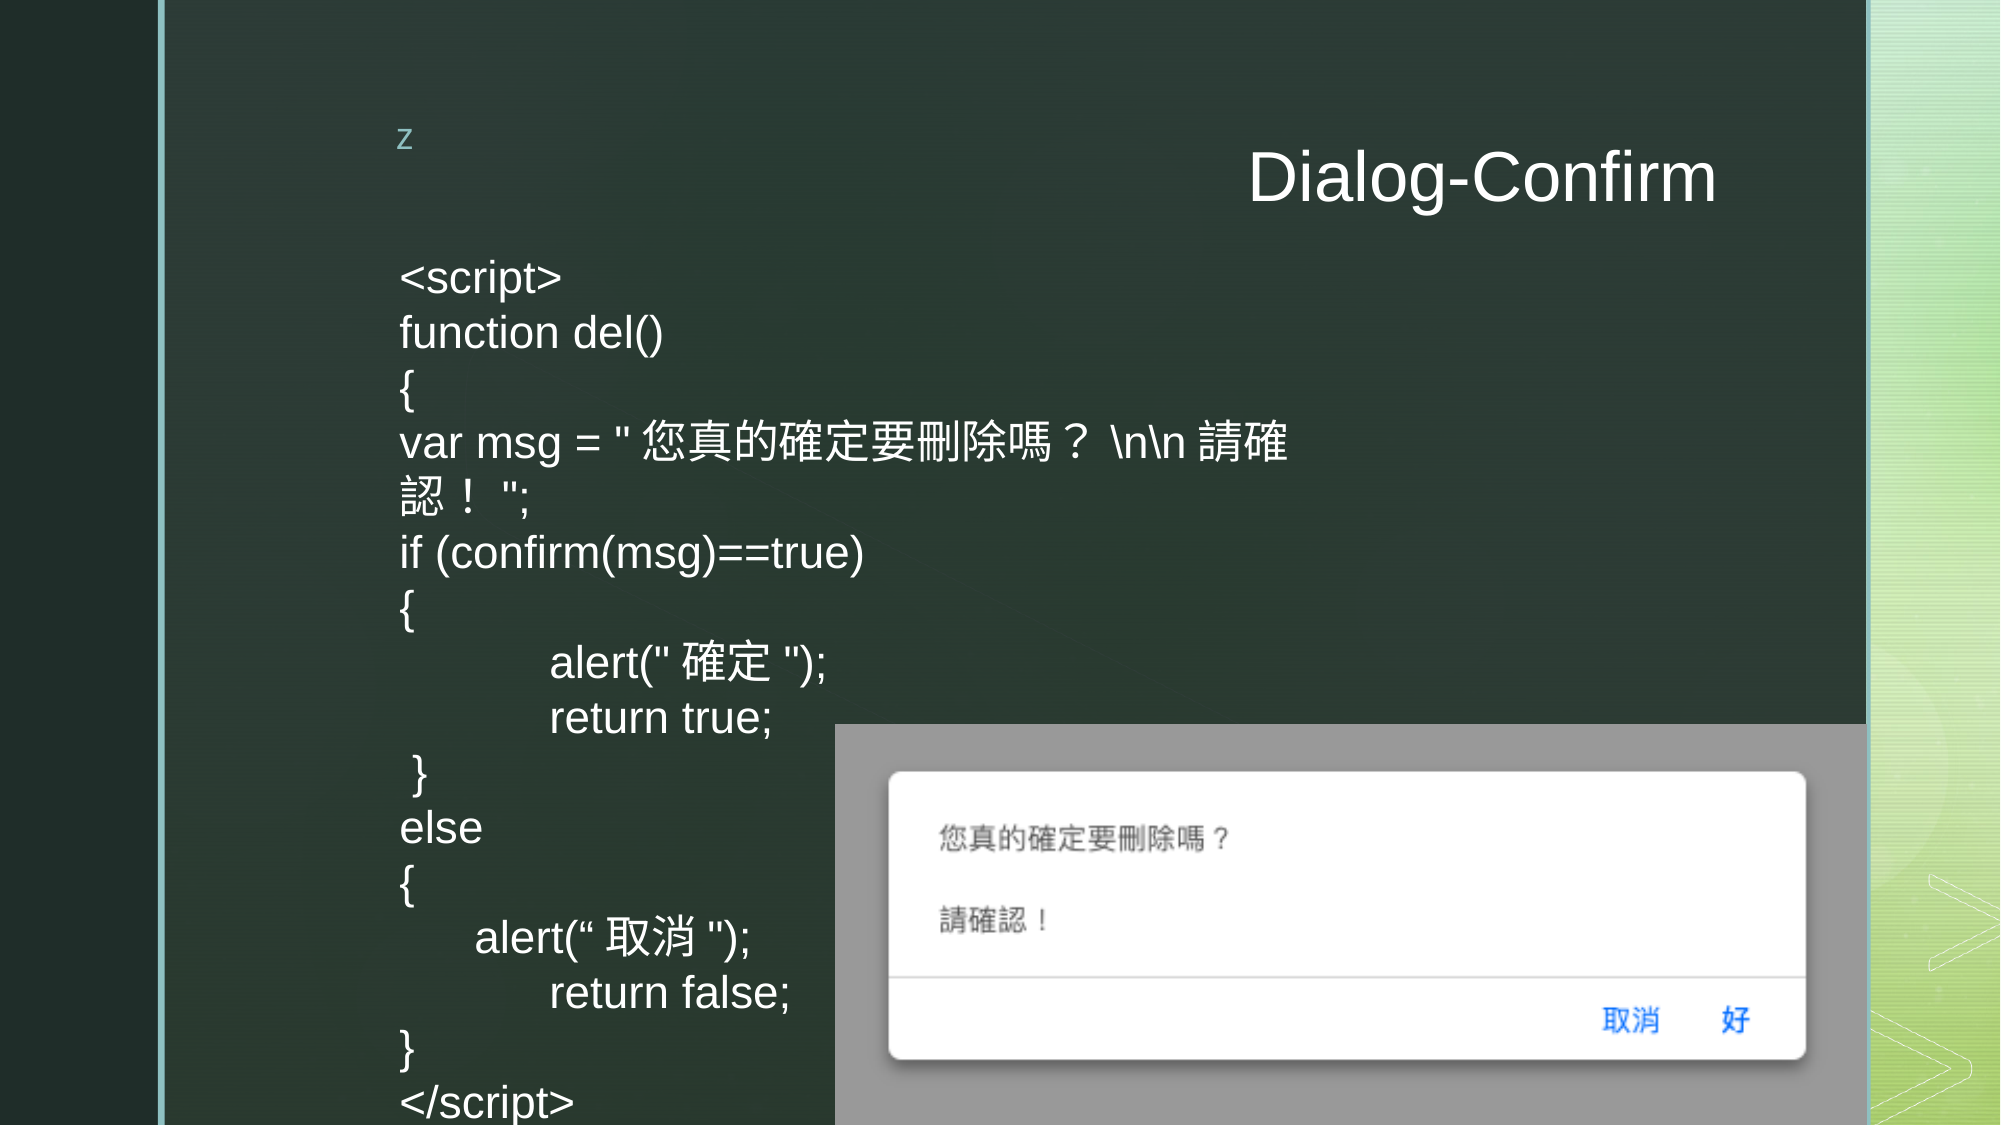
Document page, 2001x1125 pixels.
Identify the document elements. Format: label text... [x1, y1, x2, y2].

text_box <script> function del() { var msg = "您真的確定要刪除嗎？\n\n請確認！"; if (confirm(msg)==true) { alert("確定"); return true; } else { alert(“取消"); return false; } </script> [384, 240, 1385, 1125]
title Dialog-Confirm [428, 132, 1734, 310]
picture [1871, 0, 2001, 1125]
picture [834, 724, 1867, 1125]
